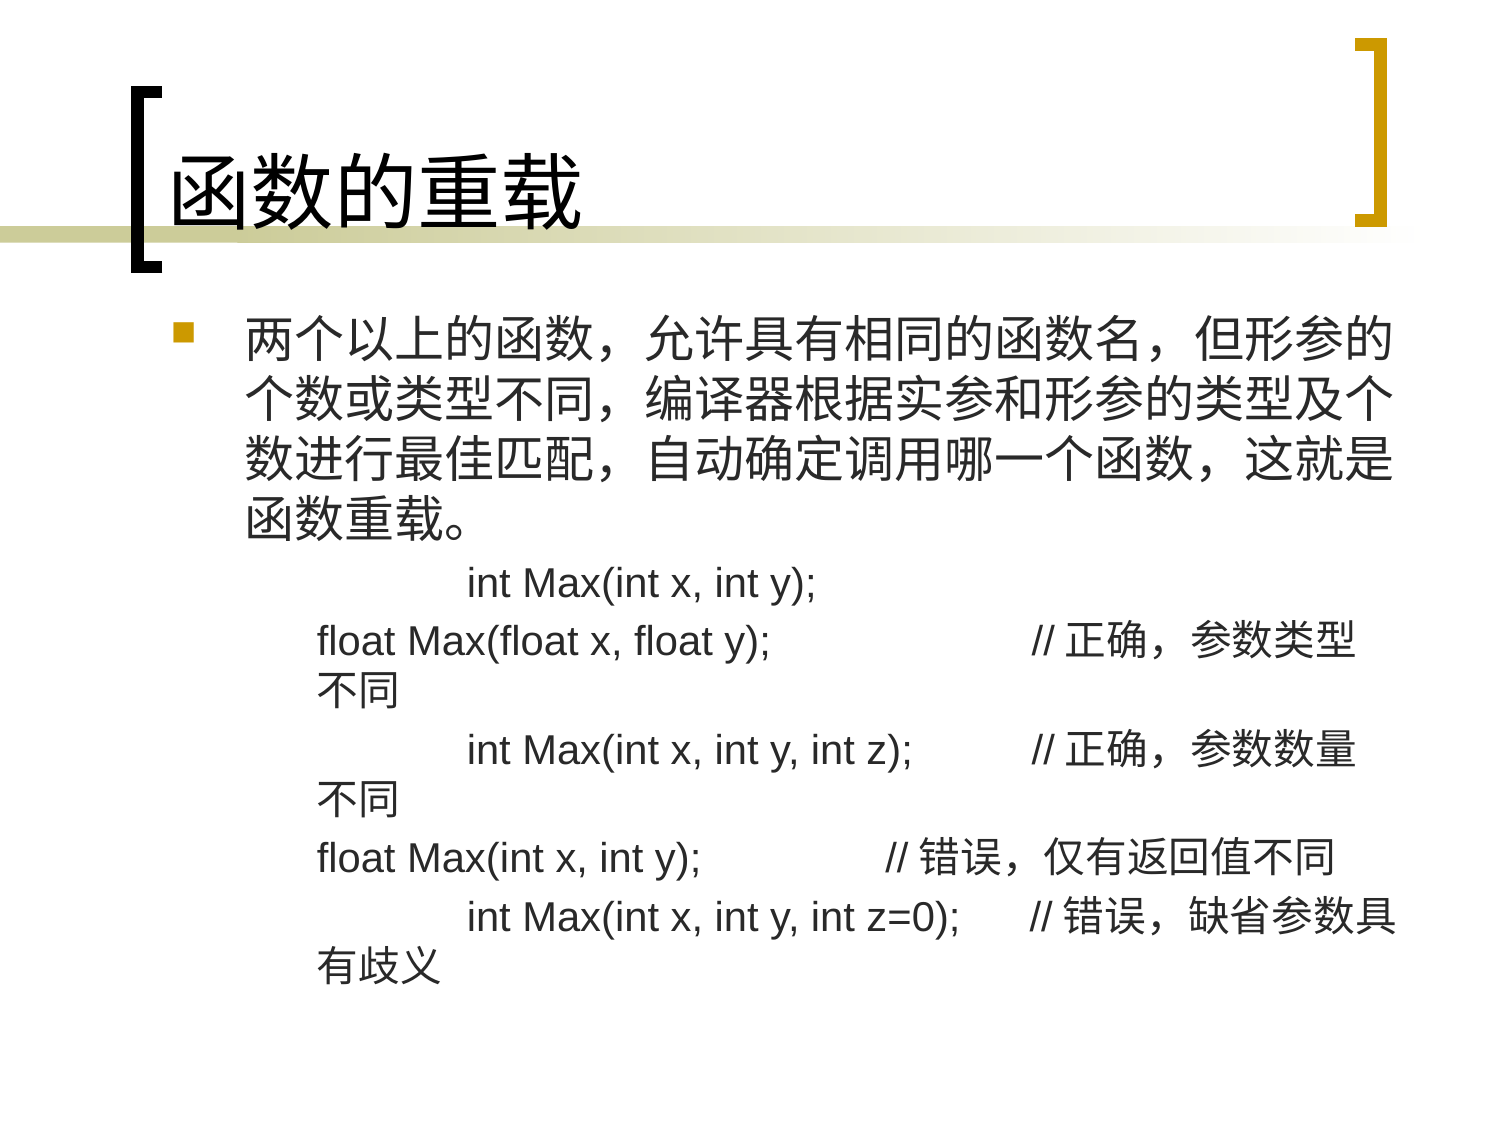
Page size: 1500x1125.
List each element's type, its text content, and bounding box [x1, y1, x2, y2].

list 两个以上的函数，允许具有相同的函数名，但形参的个数或类型不同，编译器根据实参和形参的类型及个数进行最佳匹配，自动确定调用哪一个函数，这就是函数重载。 int Max(int x, int y); float Max(float x, float y); //正确，参数类型不同 int Max(int x, int y, int z); //正确，参数数量不同 float Max(int x, int y); //错误，仅有返回值不同 int Max(int x, int y, int z=0); //错误，缺省参数具有歧义 [155, 299, 1413, 963]
title 函数的重载 [152, 15, 1328, 248]
